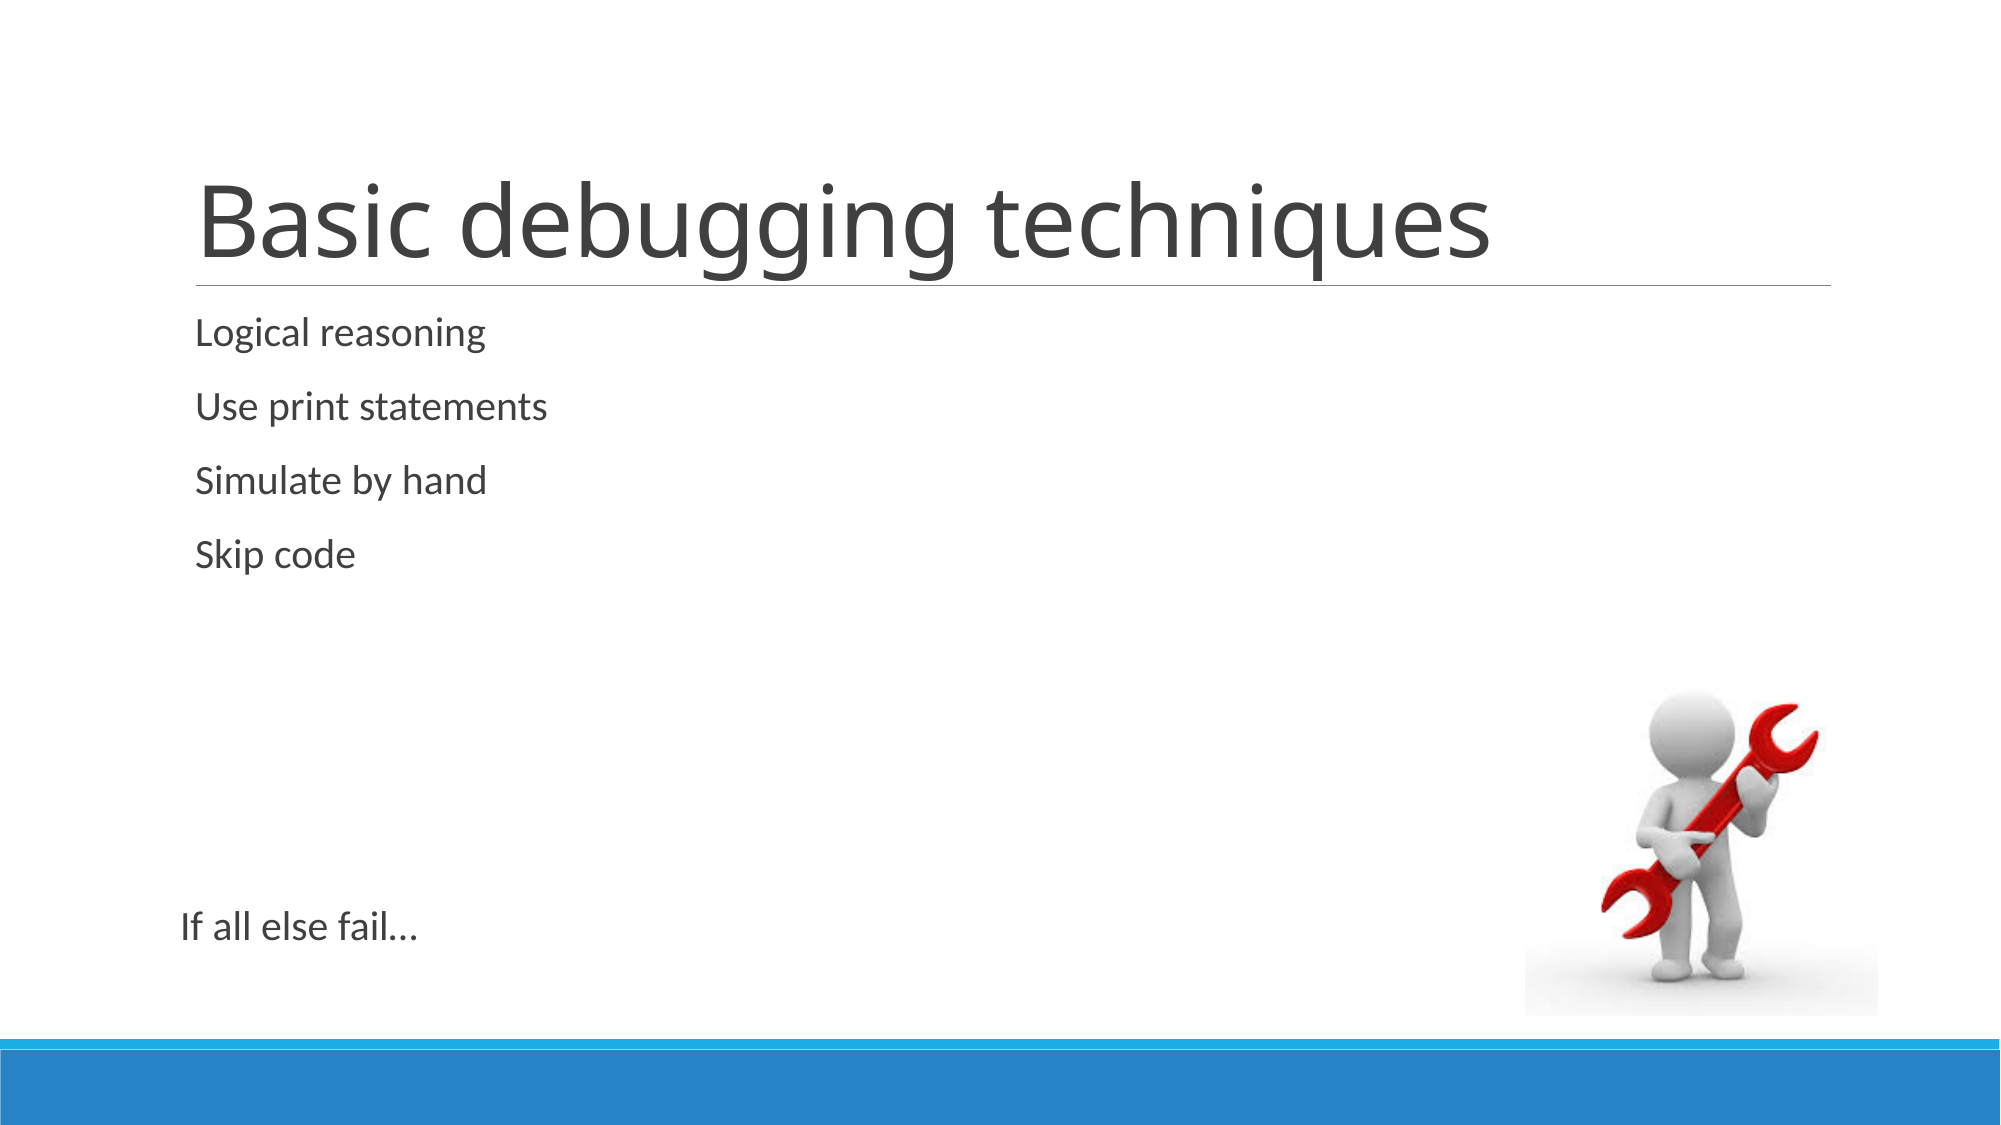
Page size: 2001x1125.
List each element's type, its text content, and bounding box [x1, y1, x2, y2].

list Logical reasoning Use print statements Simulate by hand Skip code If all else fail… [180, 302, 1830, 963]
title Basic debugging techniques [180, 47, 1830, 285]
picture [1525, 663, 1878, 1017]
